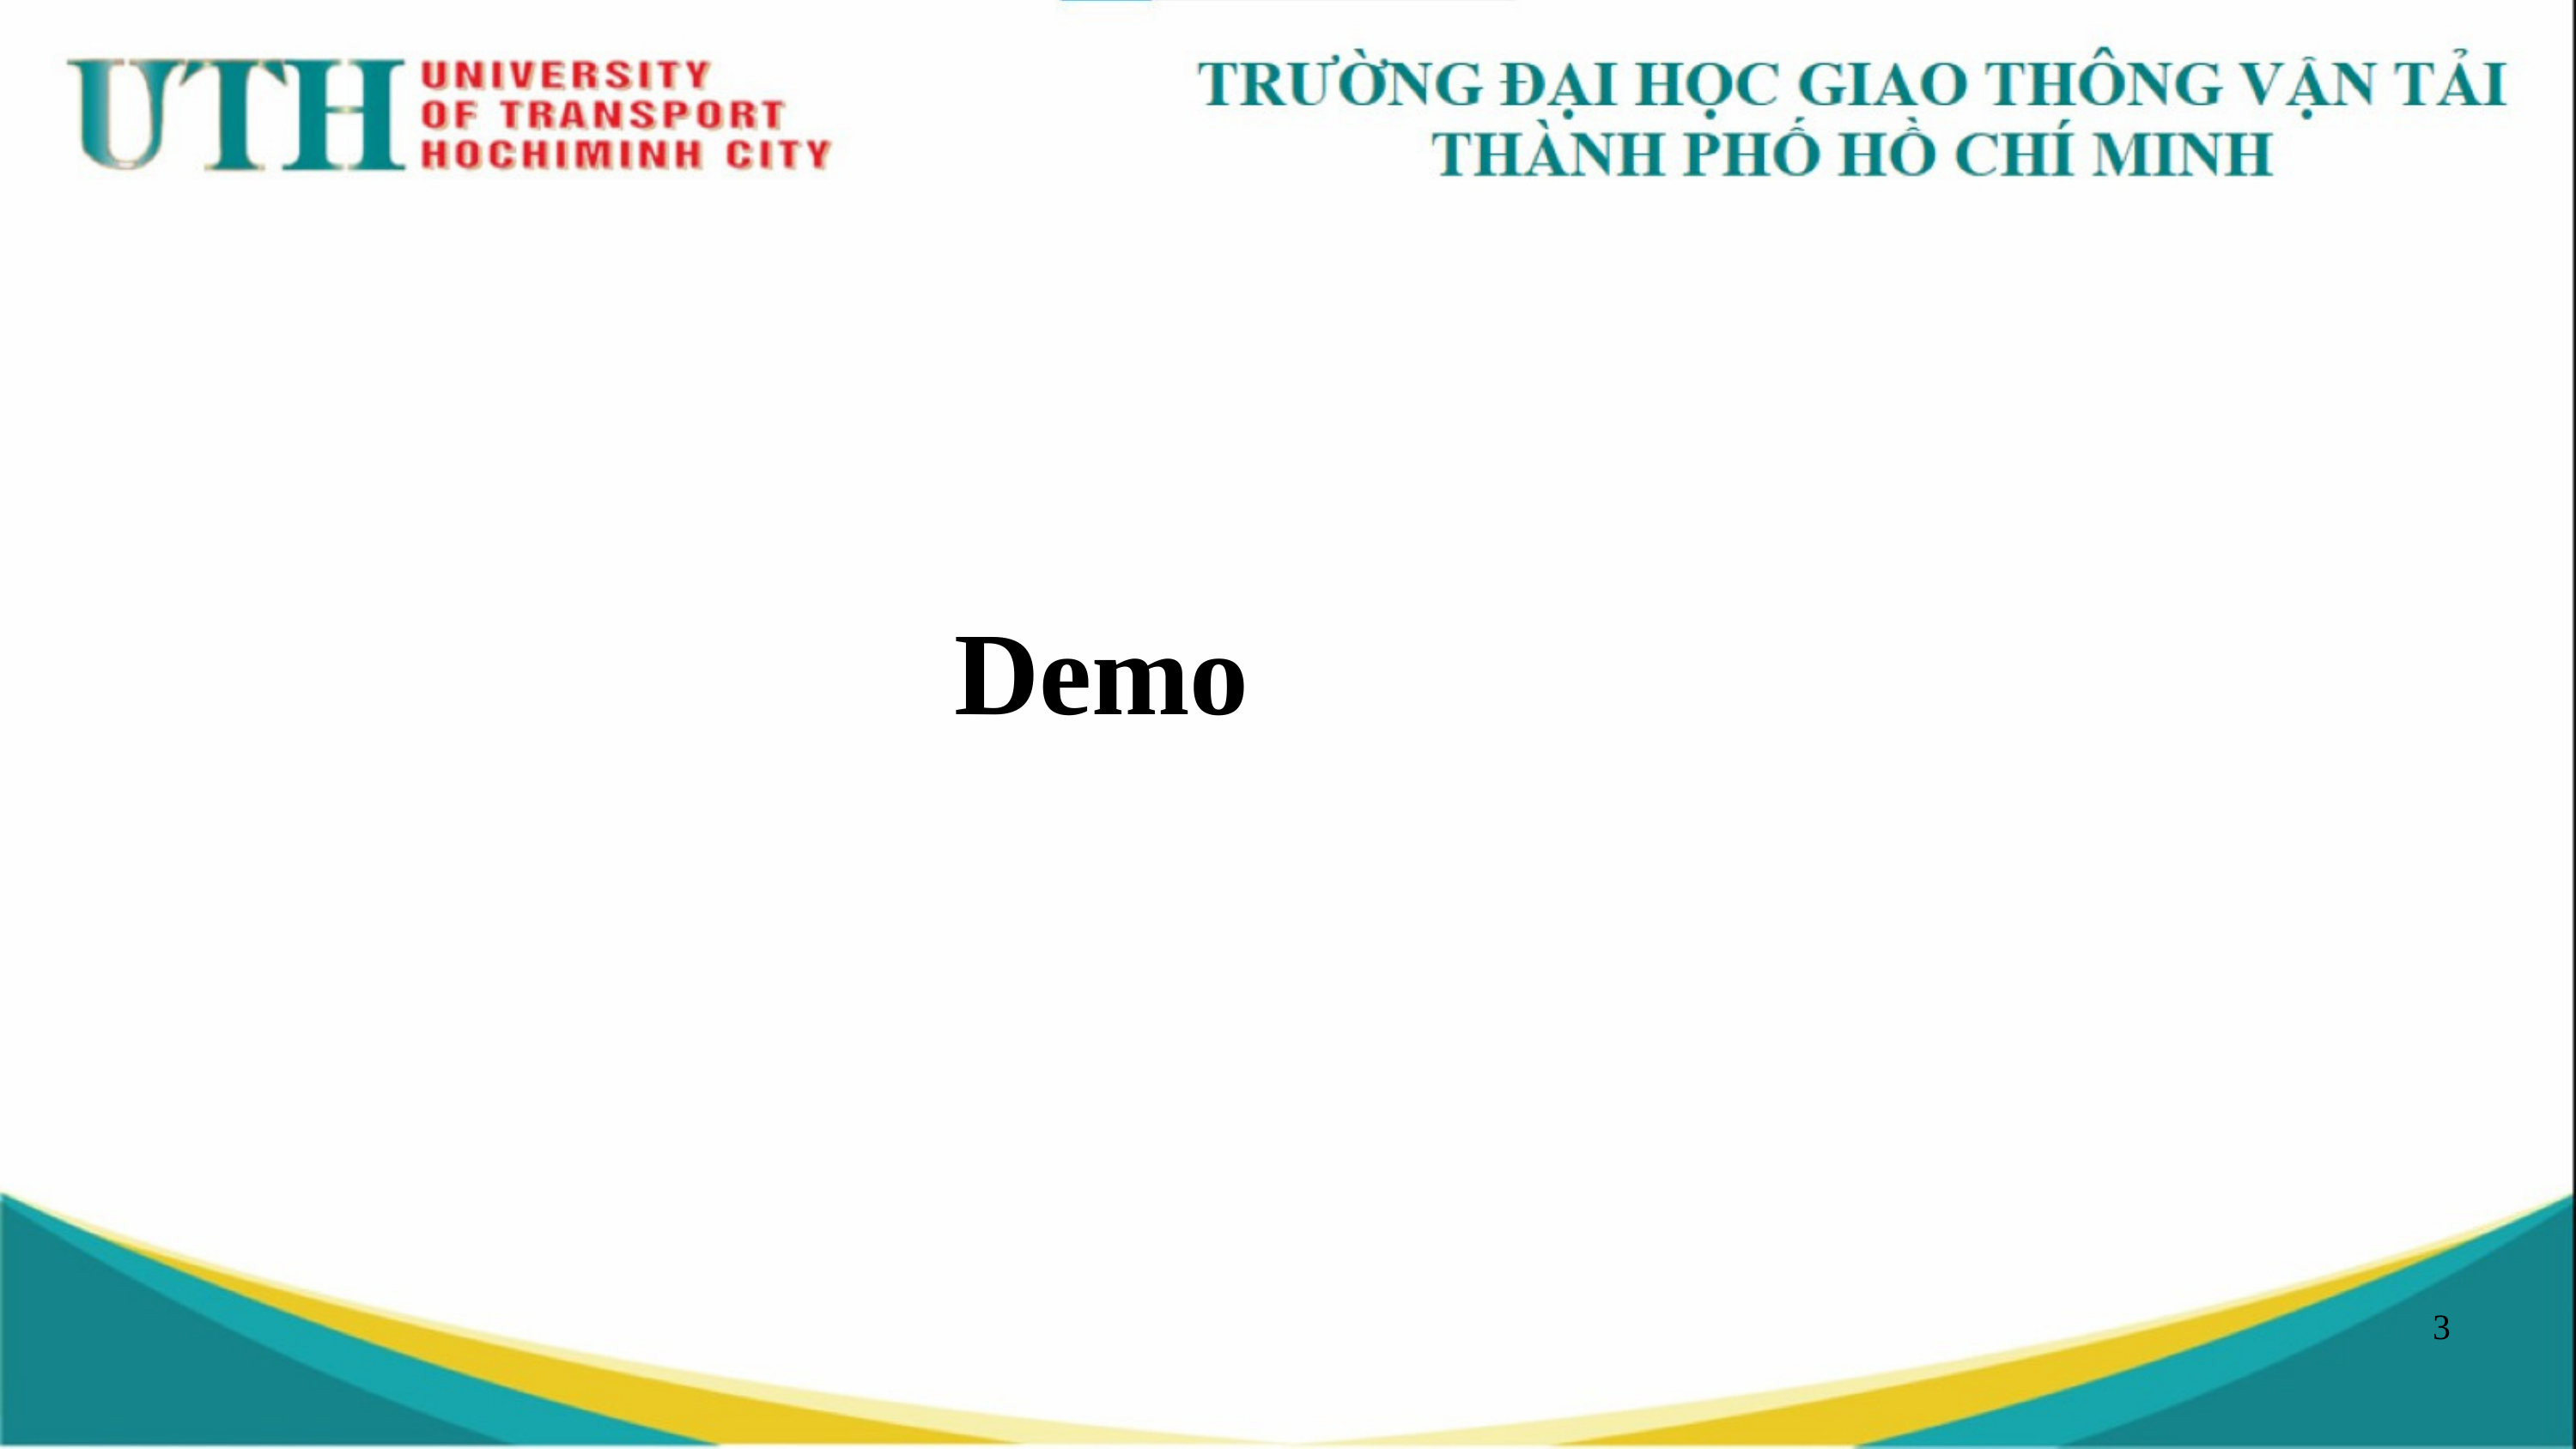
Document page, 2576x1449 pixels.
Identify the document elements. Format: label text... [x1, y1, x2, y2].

text_box 3 [2433, 1296, 2451, 1348]
text_box [0, 0, 2576, 1449]
text_box Demo [954, 597, 2073, 748]
